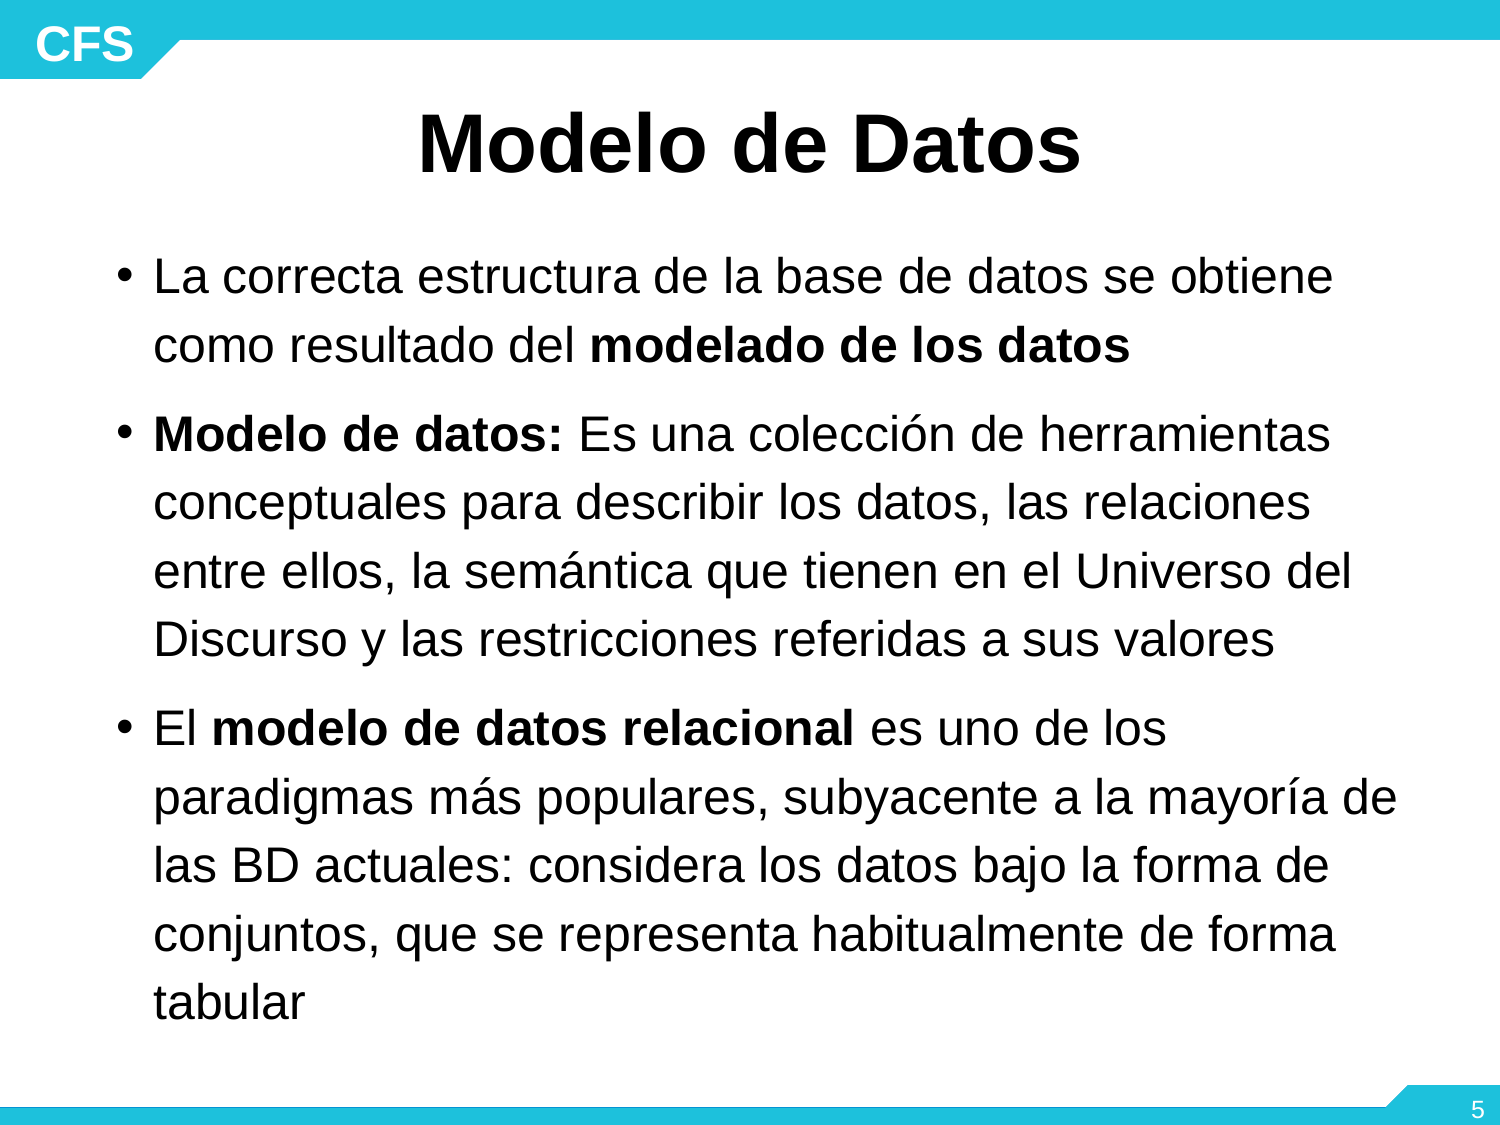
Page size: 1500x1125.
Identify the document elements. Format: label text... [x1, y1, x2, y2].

title Modelo de Datos [103, 45, 1397, 227]
list La correcta estructura de la base de datos se obtiene como resultado del modelado de los datos Modelo de datos: Es una colección de herramientas conceptuales para describir los datos, las relaciones entre ellos, la semántica que tienen en el Universo del Discurso y las restricciones referidas a sus valores El modelo de datos relacional es uno de los paradigmas más populares, subyacente a la mayoría de las BD actuales: considera los datos bajo la forma de conjuntos, que se representa habitualmente de forma tabular [101, 227, 1455, 1032]
slide_number ‹#› [1408, 1078, 1500, 1125]
